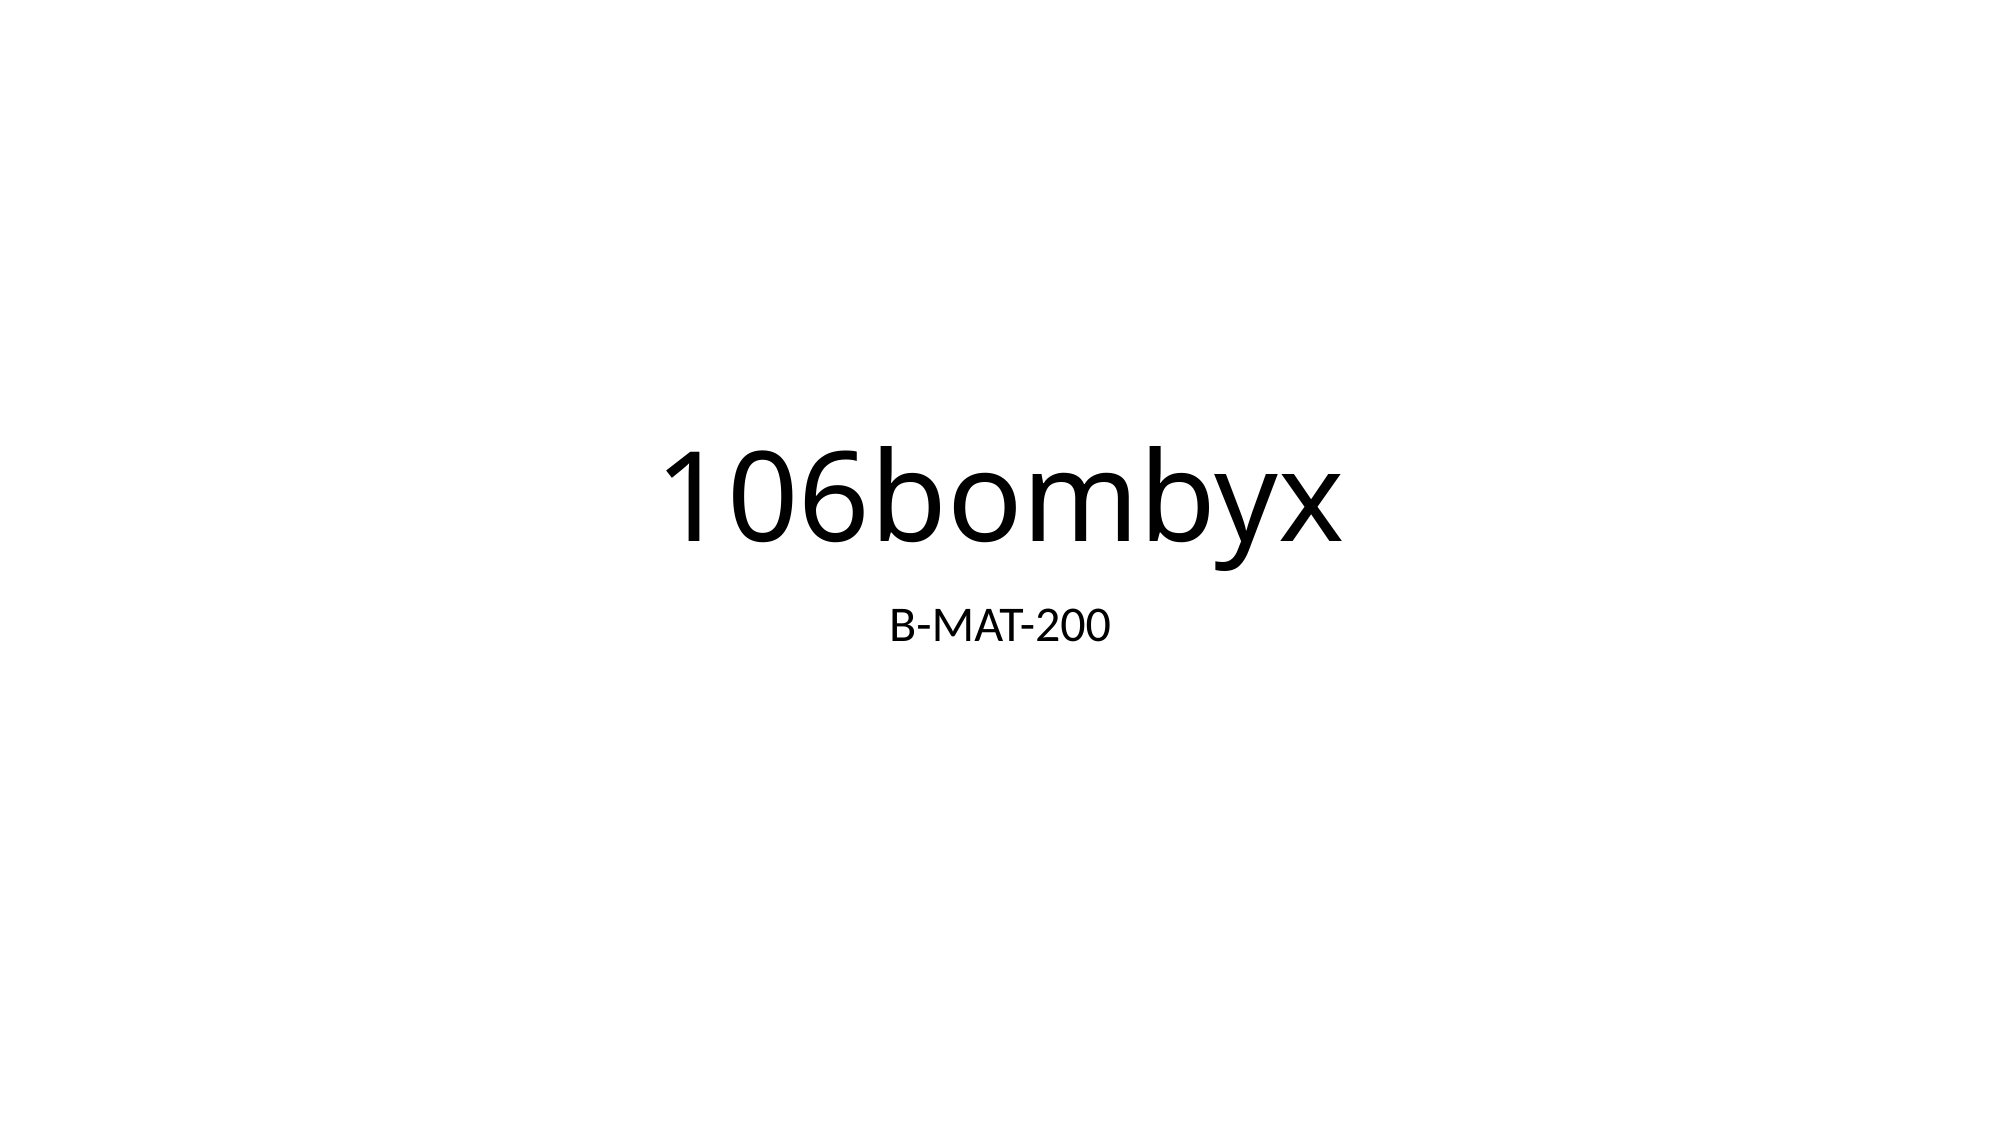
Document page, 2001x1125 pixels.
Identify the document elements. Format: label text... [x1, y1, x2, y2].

title 106bombyx [249, 184, 1750, 576]
subtitle B-MAT-200 [249, 590, 1750, 863]
